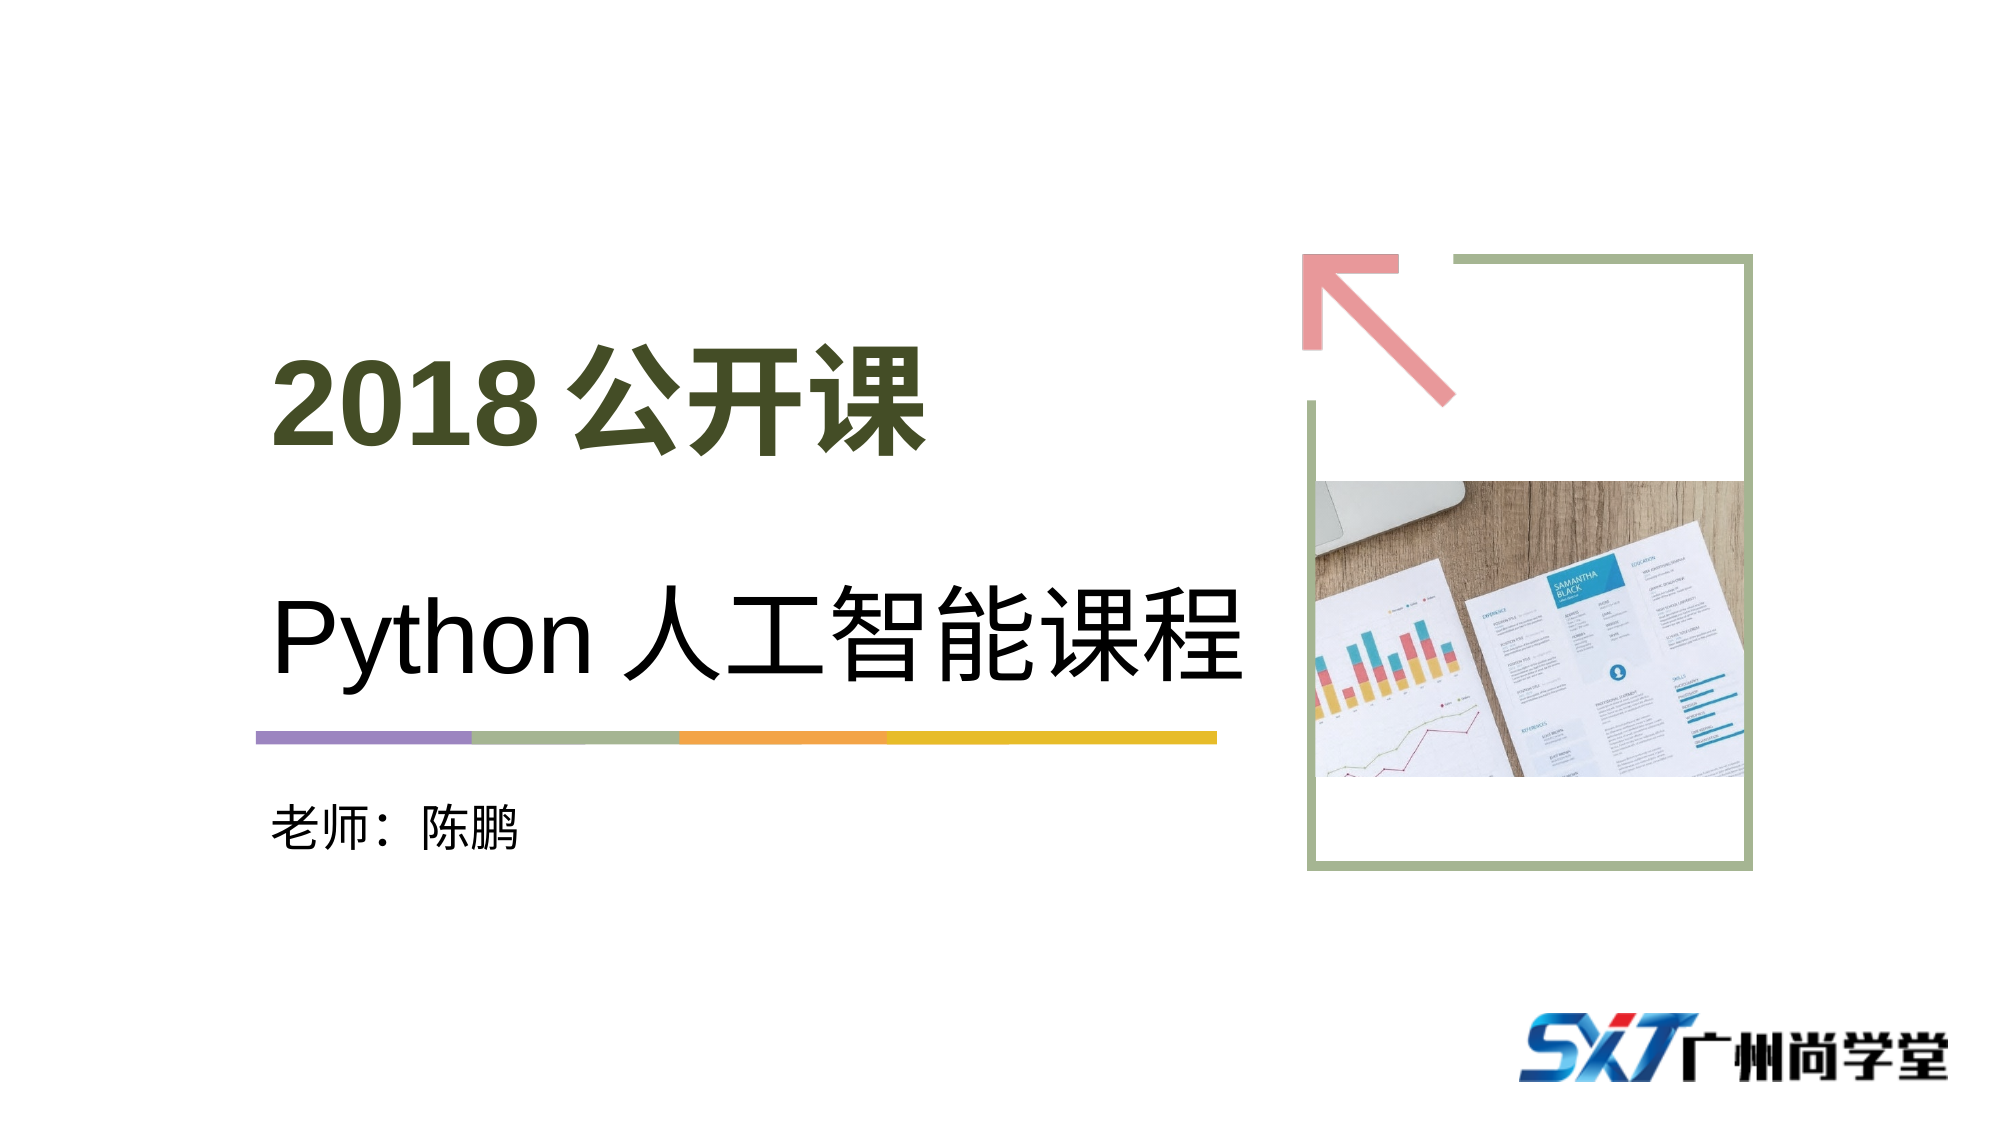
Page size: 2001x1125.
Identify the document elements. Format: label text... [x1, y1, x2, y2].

text_box 2018公开课 [255, 242, 1013, 522]
title Python人工智能课程 [255, 520, 1284, 703]
picture [1519, 1013, 1948, 1082]
picture [1315, 481, 1745, 777]
subtitle 老师：陈鹏 [255, 775, 1284, 867]
picture [1268, 222, 1491, 445]
